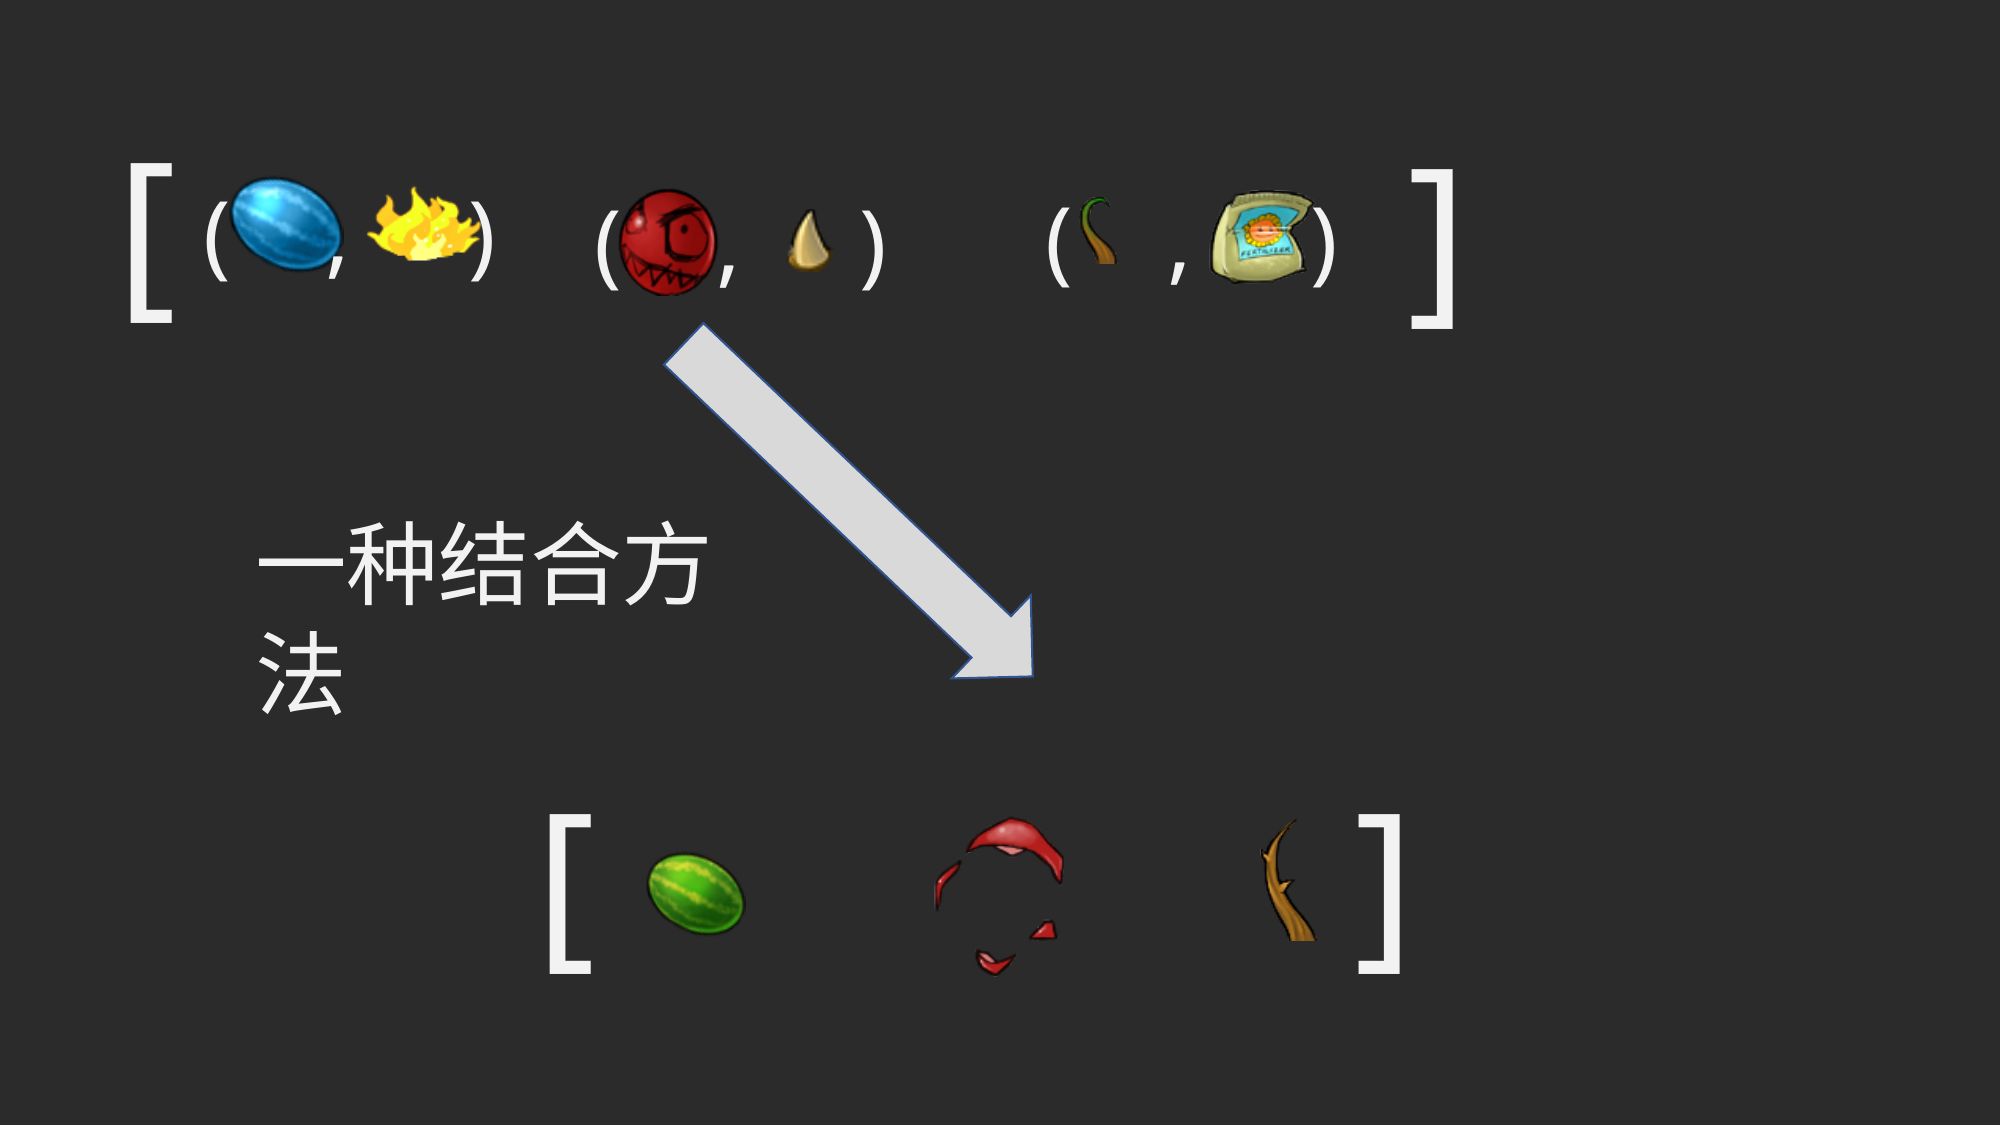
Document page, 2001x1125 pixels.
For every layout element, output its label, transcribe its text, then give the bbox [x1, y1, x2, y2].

text_box [662, 321, 1034, 680]
text_box ] [1392, 110, 1483, 345]
picture [228, 174, 344, 276]
picture [896, 790, 1100, 1013]
picture [366, 181, 483, 264]
text_box 一种结合方法 [240, 499, 788, 734]
text_box [ [521, 755, 611, 990]
text_box ( , ) [579, 177, 949, 303]
picture [1078, 196, 1121, 264]
text_box ] [1339, 755, 1430, 990]
picture [787, 209, 834, 272]
text_box [ [101, 103, 192, 339]
picture [1259, 806, 1317, 941]
picture [1207, 172, 1317, 287]
text_box ( , ) [192, 168, 557, 293]
picture [645, 850, 746, 939]
picture [618, 185, 719, 297]
text_box ( , ) [1030, 174, 1392, 300]
